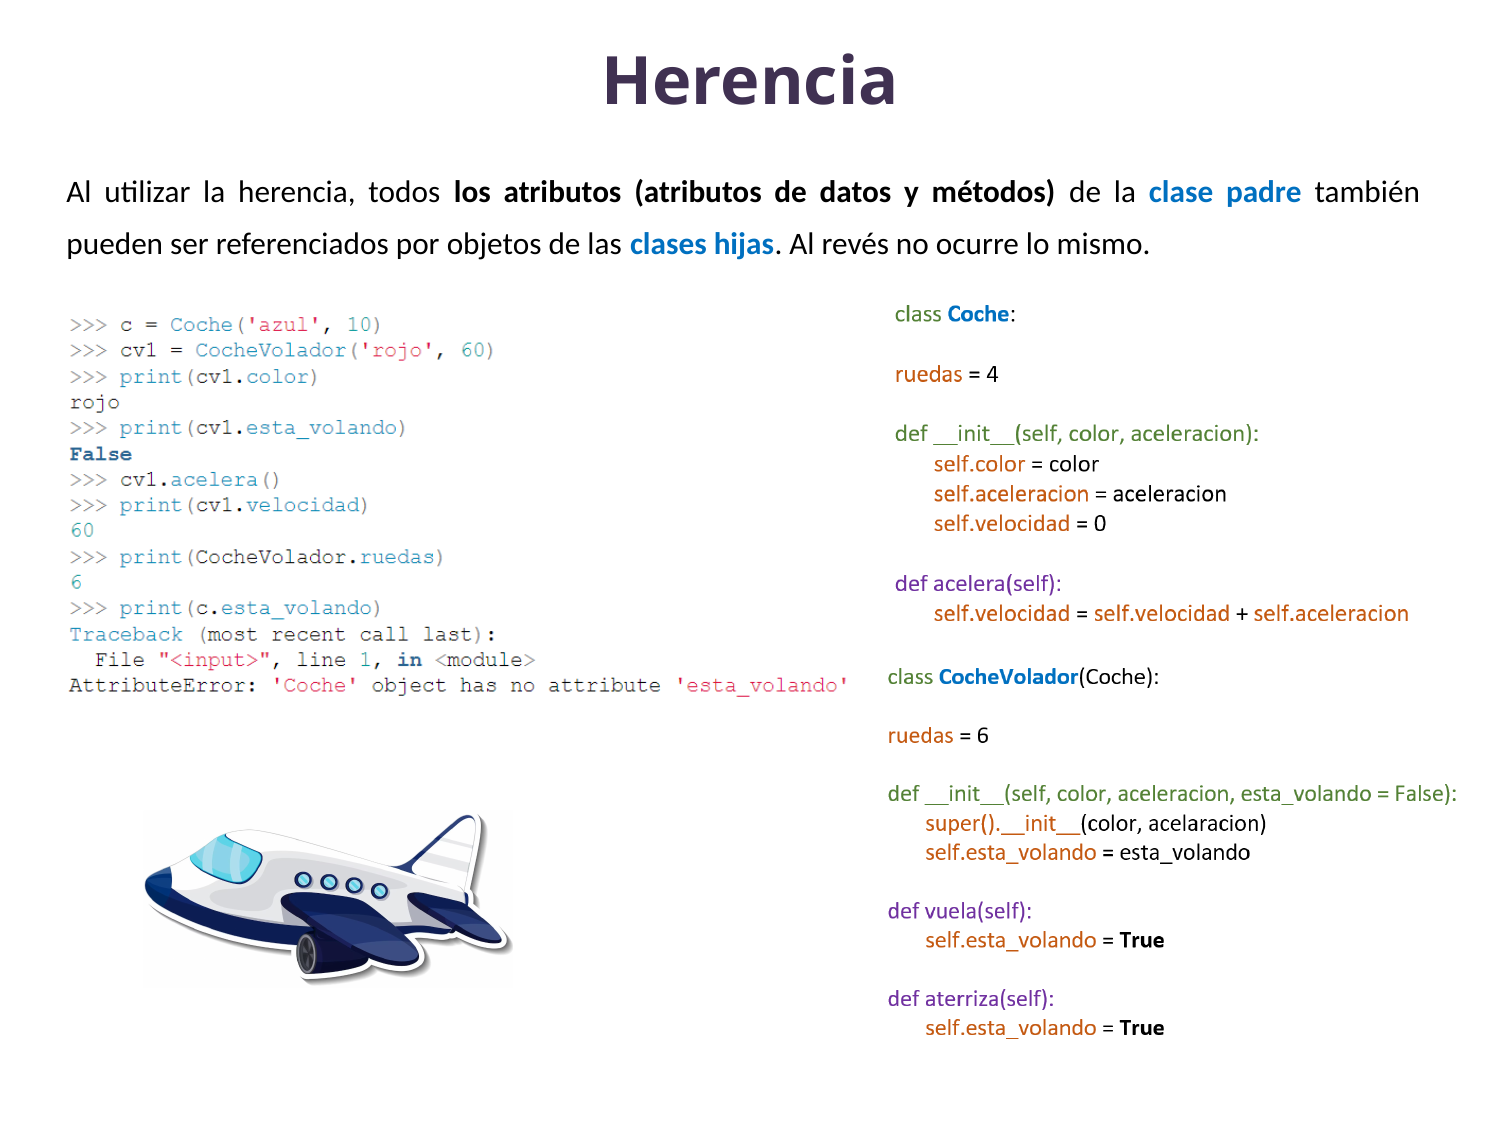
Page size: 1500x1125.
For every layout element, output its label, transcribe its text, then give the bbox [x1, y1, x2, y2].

text_box Herencia [0, 0, 1500, 161]
picture [64, 314, 855, 701]
picture [143, 810, 513, 988]
picture [879, 298, 1459, 1047]
text_box Al utilizar la herencia, todos los atributos (atributos de datos y métodos) de la clase padre también pueden ser referenciados por objetos de las clases hijas. Al revés no ocurre lo mismo. [51, 148, 1435, 268]
